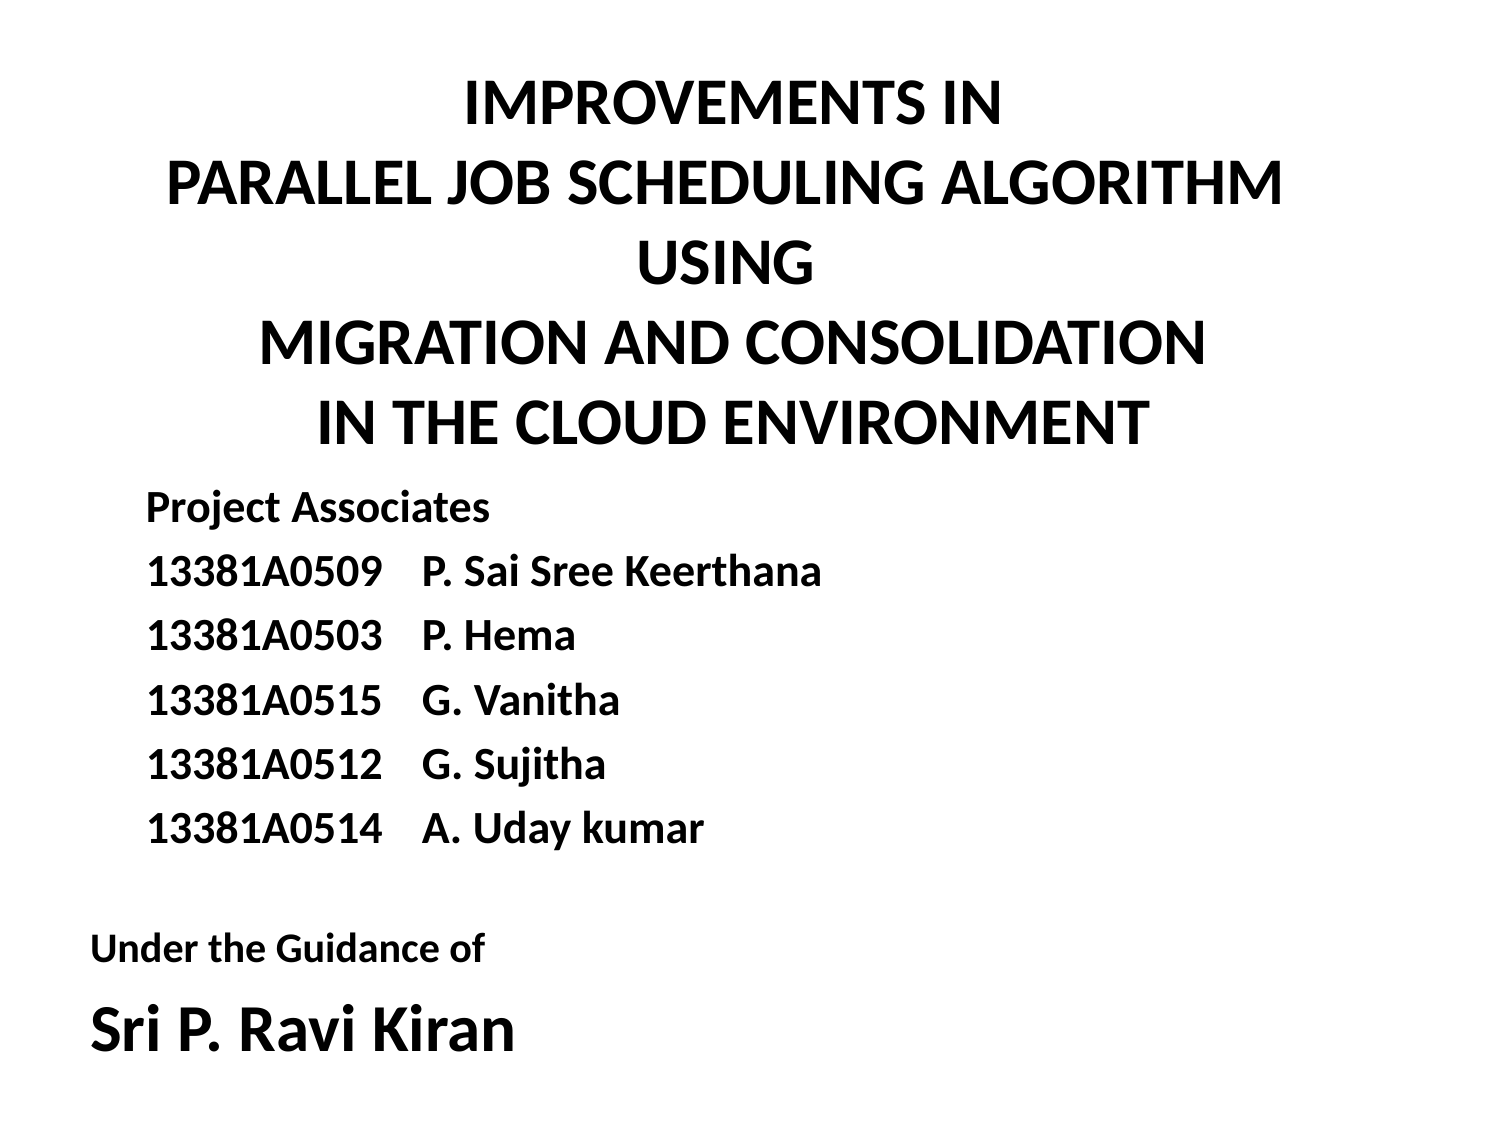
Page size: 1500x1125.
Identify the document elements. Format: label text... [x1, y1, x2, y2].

list Project Associates 13381A0509 P. Sai Sree Keerthana 13381A0503 P. Hema 13381A0515 G. Vanitha 13381A0512 G. Sujitha 13381A0514 A. Uday kumar Under the Guidance of Sri P. Ravi Kiran [75, 468, 1425, 1079]
title IMPROVEMENTS IN PARALLEL JOB SCHEDULING ALGORITHM USING MIGRATION AND CONSOLIDATION IN THE CLOUD ENVIRONMENT [58, 35, 1409, 481]
